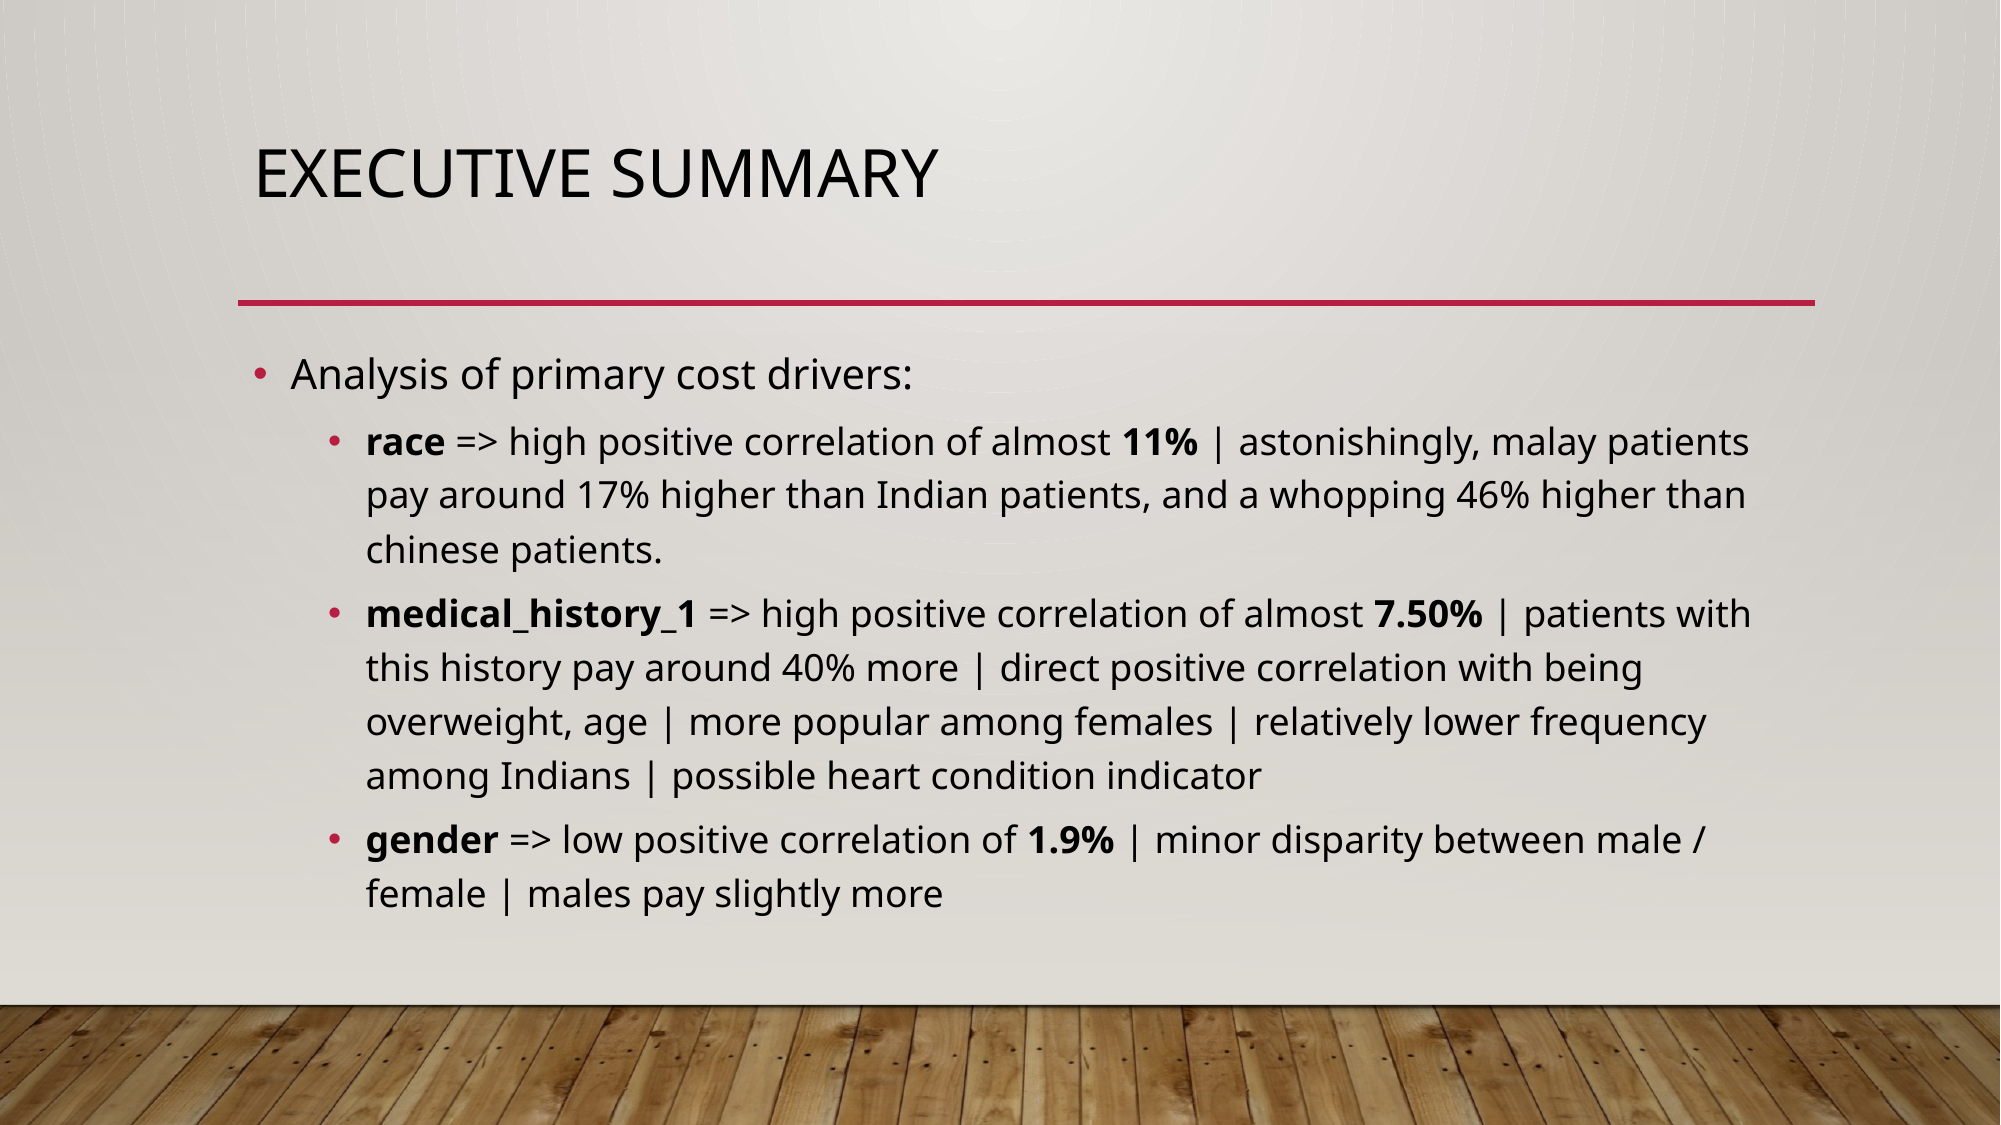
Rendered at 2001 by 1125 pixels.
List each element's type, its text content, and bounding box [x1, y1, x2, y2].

list Analysis of primary cost drivers: race => high positive correlation of almost 11% | astonishingly, malay patients pay around 17% higher than Indian patients, and a whopping 46% higher than chinese patients. medical_history_1 => high positive correlation of almost 7.50% | patients with this history pay around 40% more | direct positive correlation with being overweight, age | more popular among females | relatively lower frequency among Indians | possible heart condition indicator gender => low positive correlation of 1.9% | minor disparity between male / female | males pay slightly more [238, 330, 1814, 959]
title EXECUTIVE SUMMARY [238, 131, 1814, 305]
picture [0, 1005, 2000, 1125]
